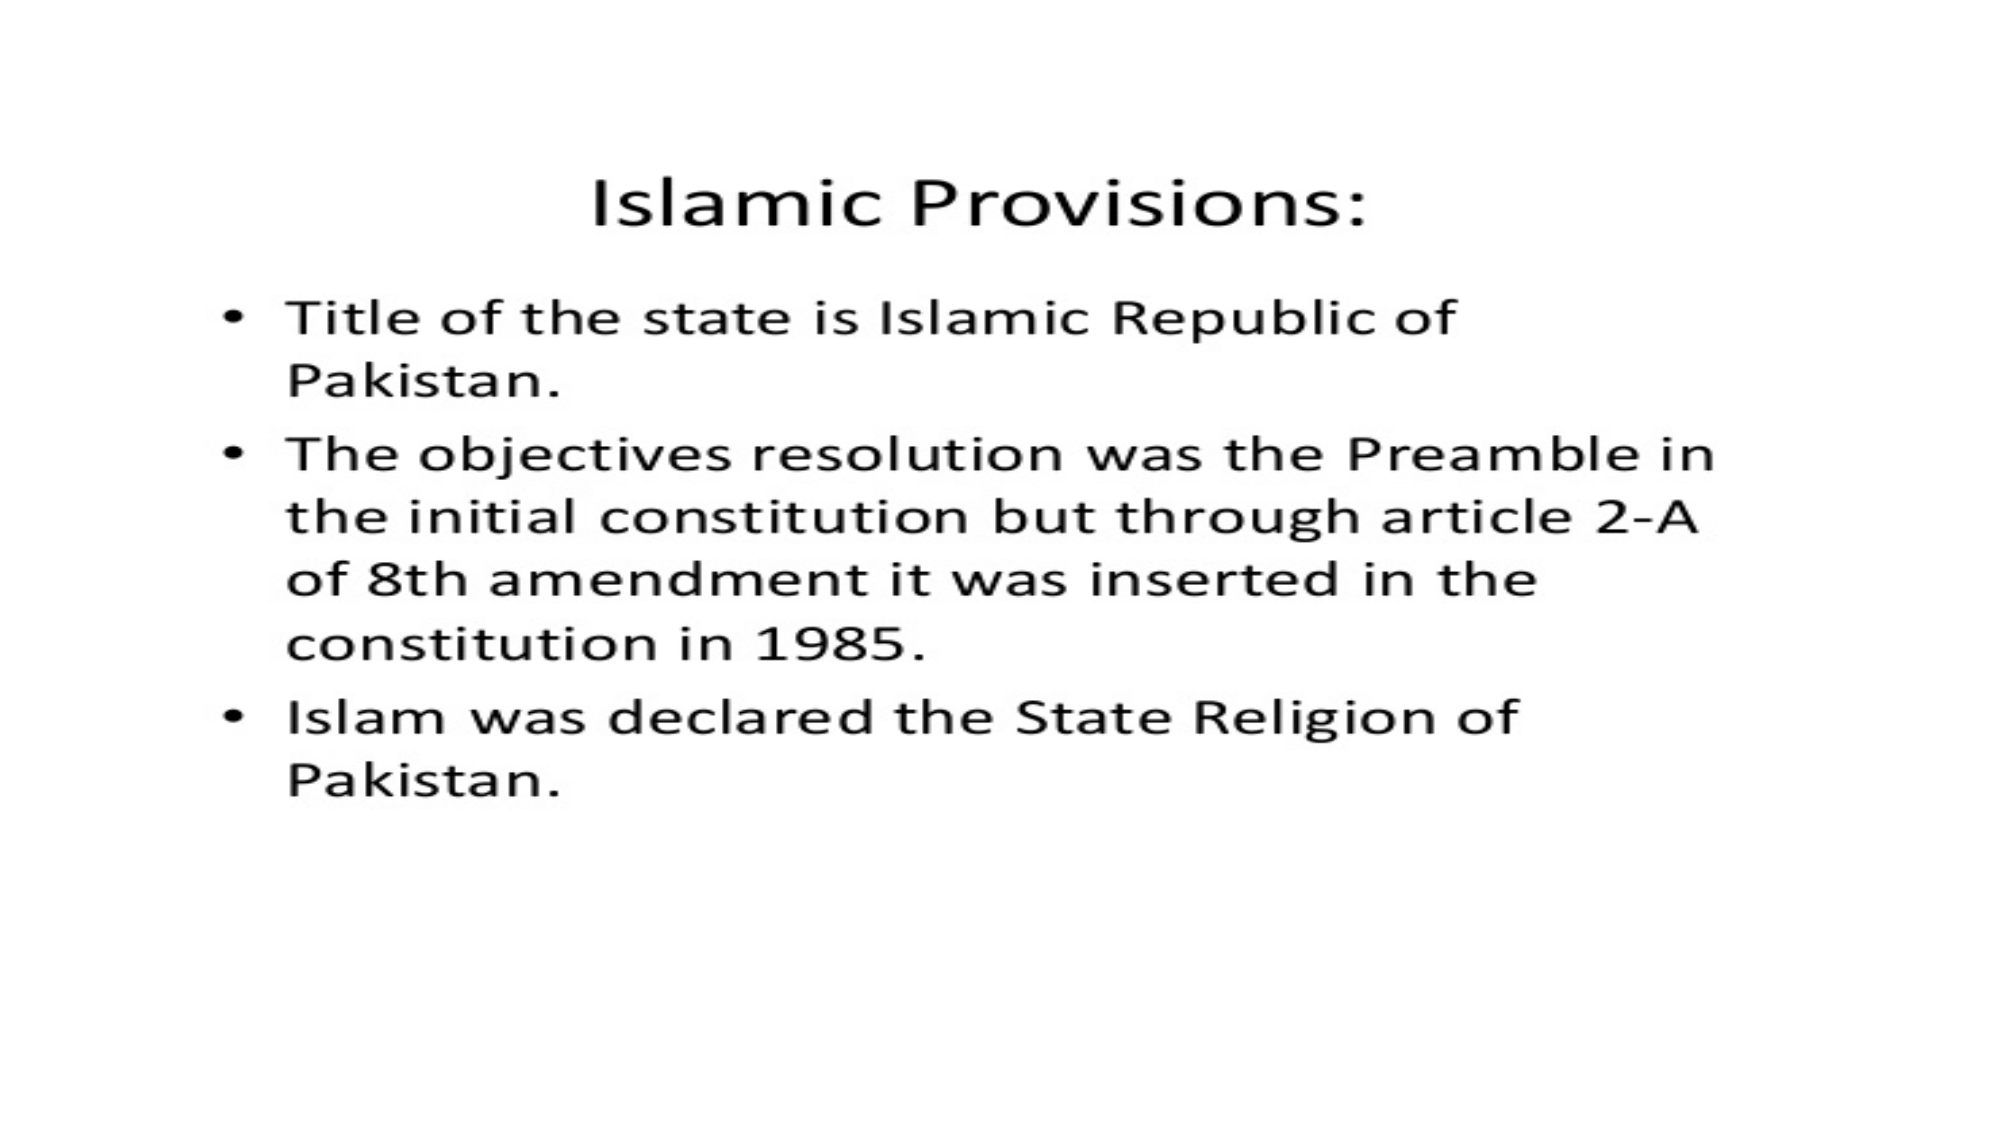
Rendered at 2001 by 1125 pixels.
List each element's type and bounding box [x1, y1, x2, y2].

picture [118, 132, 1844, 1014]
